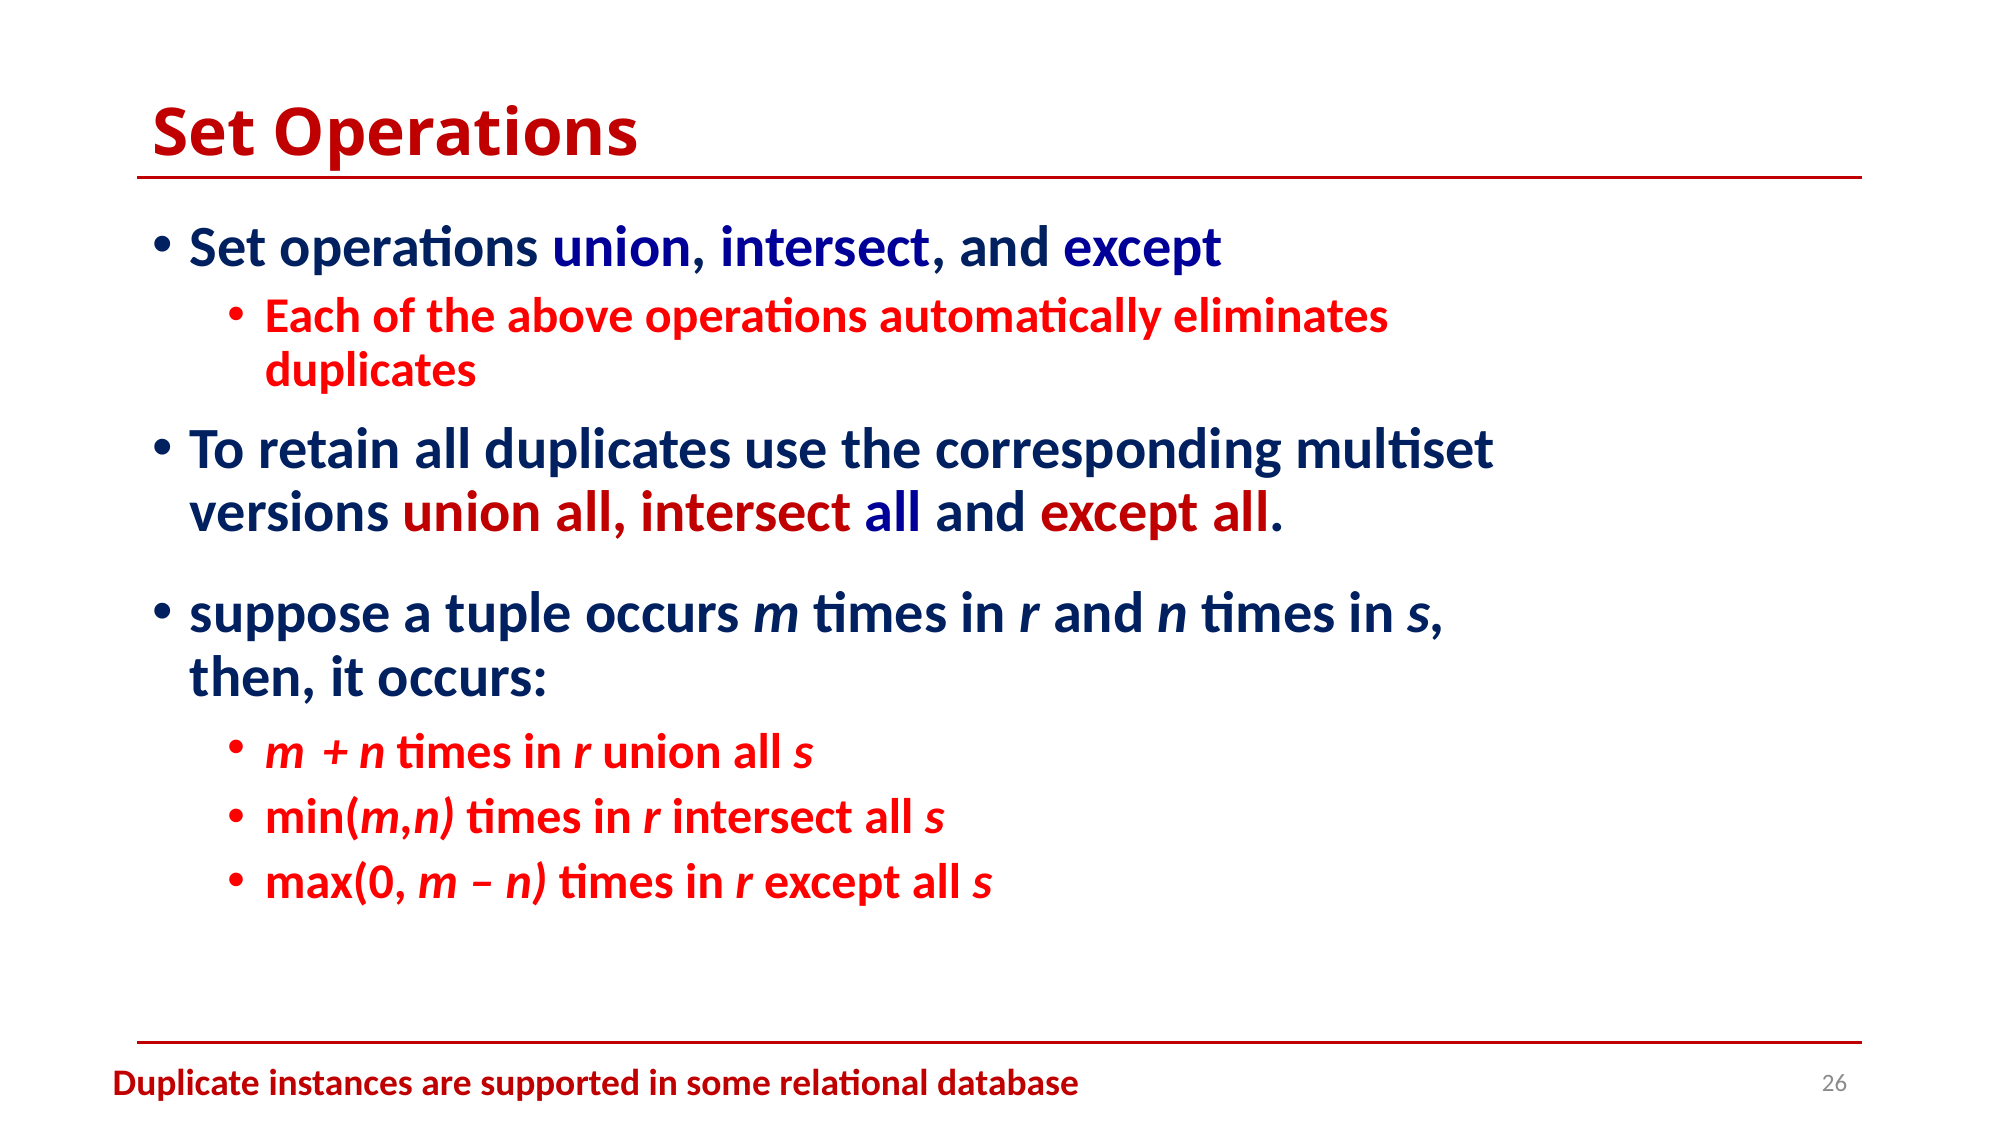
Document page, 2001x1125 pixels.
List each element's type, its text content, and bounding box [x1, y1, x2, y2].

list Set operations union, intersect, and except Each of the above operations automatically eliminates duplicates To retain all duplicates use the corresponding multiset versions union all, intersect all and except all. suppose a tuple occurs m times in r and n times in s, then, it occurs: m + n times in r union all s min(m,n) times in r intersect all s max(0, m – n) times in r except all s [137, 208, 1584, 1014]
text_box Duplicate instances are supported in some relational database [97, 1051, 1198, 1111]
slide_number 26 [1412, 1051, 1863, 1111]
title Set Operations [137, 90, 1863, 178]
